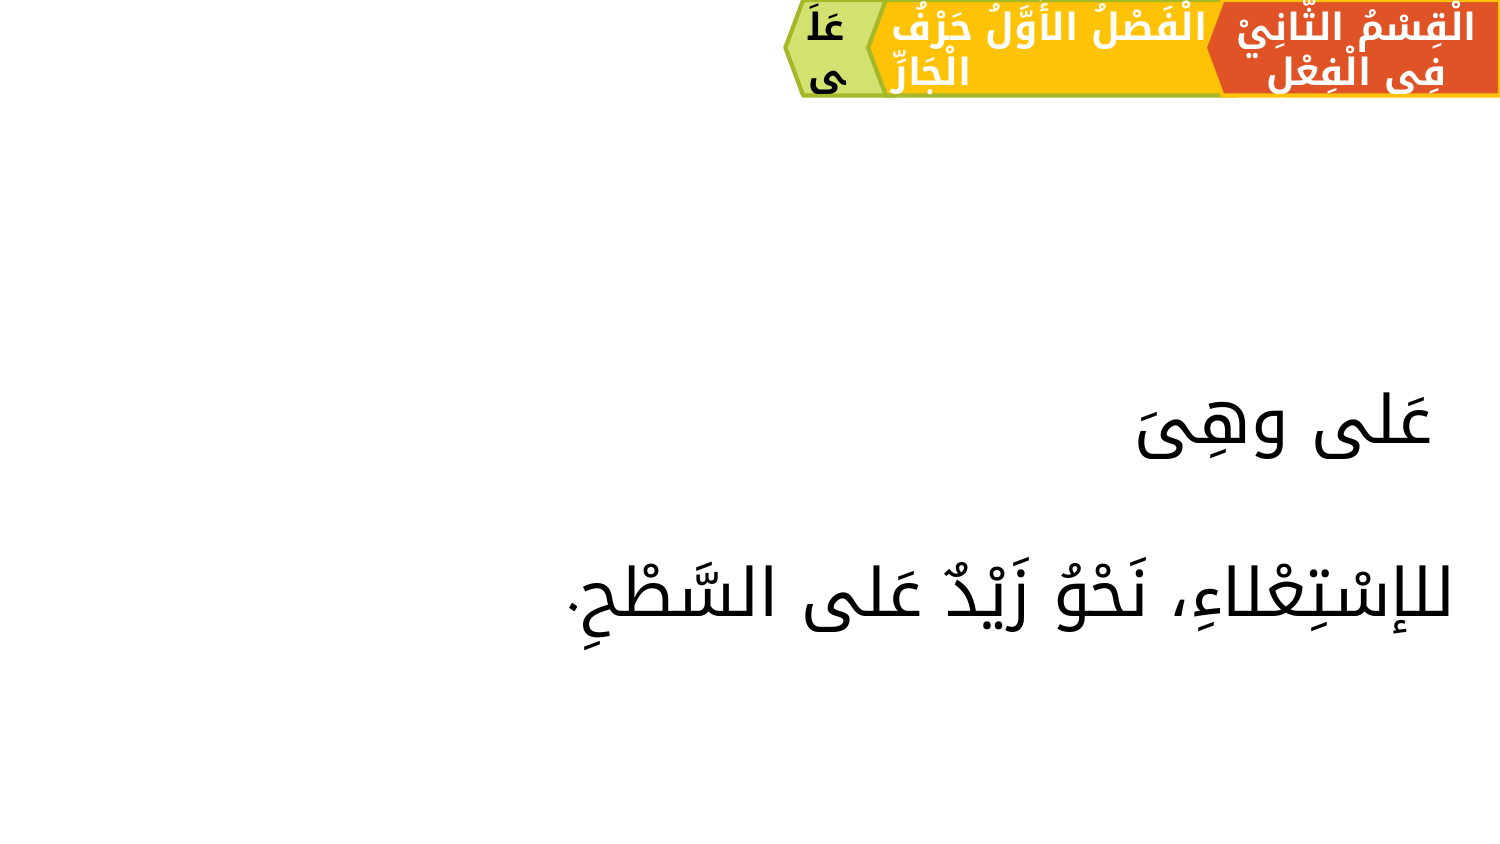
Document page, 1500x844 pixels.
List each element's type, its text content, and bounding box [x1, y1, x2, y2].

text_box الْفَصْلُ الأَوَّلُ حَرْفُ الْجَارِّ [866, 0, 1221, 98]
text_box الْقِسْمُ الثَّانِيْ فِي الْفِعْلِ [1202, 0, 1500, 98]
list عَلى وهِىَ للإسْتِعْلاءِ، نَحْوُ زَيْدٌ عَلى السَّطْحِ. [29, 102, 1471, 824]
text_box عَلَی [783, 0, 885, 98]
